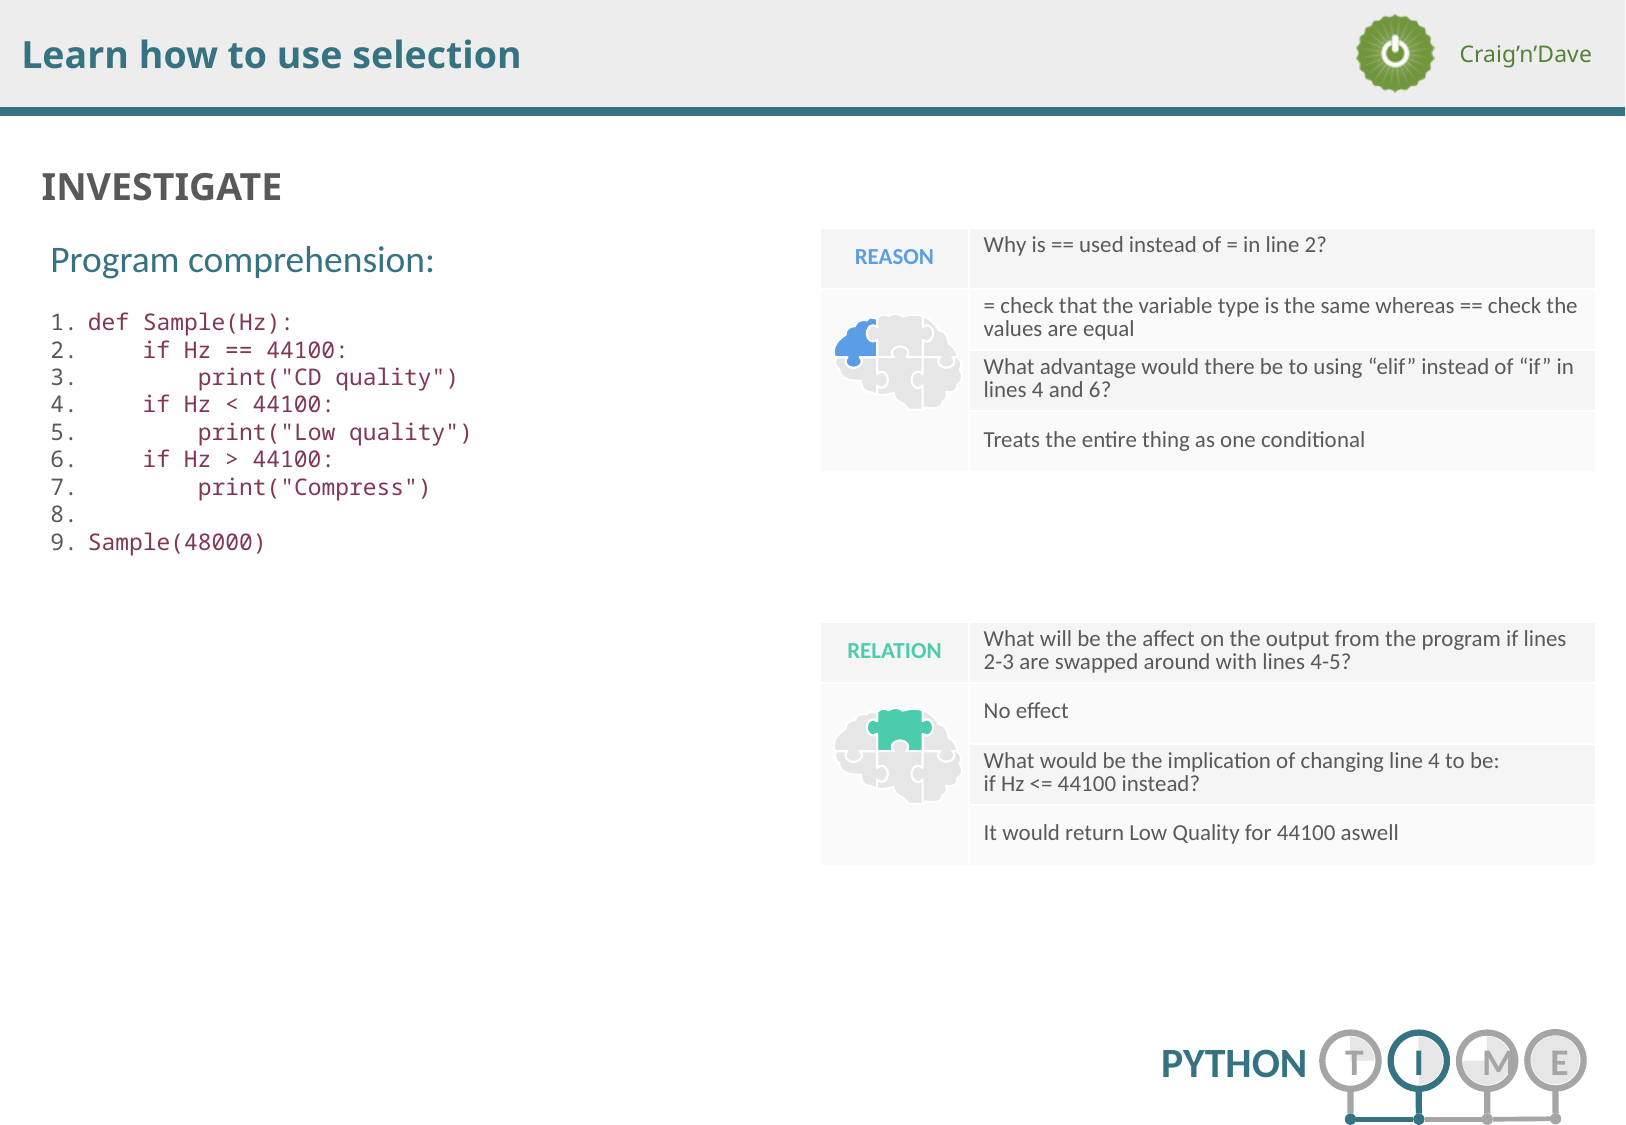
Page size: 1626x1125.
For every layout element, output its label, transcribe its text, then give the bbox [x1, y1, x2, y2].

table_header RELATION [821, 623, 968, 682]
picture [1356, 14, 1435, 93]
table_cell Treats the entire thing as one conditional [970, 412, 1595, 471]
table_cell = check that the variable type is the same whereas == check the values are equal [970, 290, 1595, 349]
table_cell [821, 290, 968, 471]
table_cell It would return Low Quality for 44100 aswell [970, 806, 1595, 865]
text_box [833, 313, 963, 411]
table_cell What advantage would there be to using “elif” instead of “if” in lines 4 and 6? [970, 351, 1595, 410]
table_cell [821, 684, 968, 865]
table_cell No effect [970, 684, 1595, 743]
table_header Why is == used instead of = in line 2? [970, 229, 1595, 288]
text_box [833, 707, 963, 805]
list Program comprehension: def Sample(Hz): if Hz == 44100: print("CD quality") if Hz < 44100: print("Low quality") if Hz > 44100: print("Compress") Sample(48000) [35, 227, 1584, 1009]
table_cell What would be the implication of changing line 4 to be: if Hz <= 44100 instead? [970, 745, 1595, 804]
table_header REASON [821, 229, 968, 288]
table_header What will be the affect on the output from the program if lines 2-3 are swapped around with lines 4-5? [970, 623, 1595, 682]
